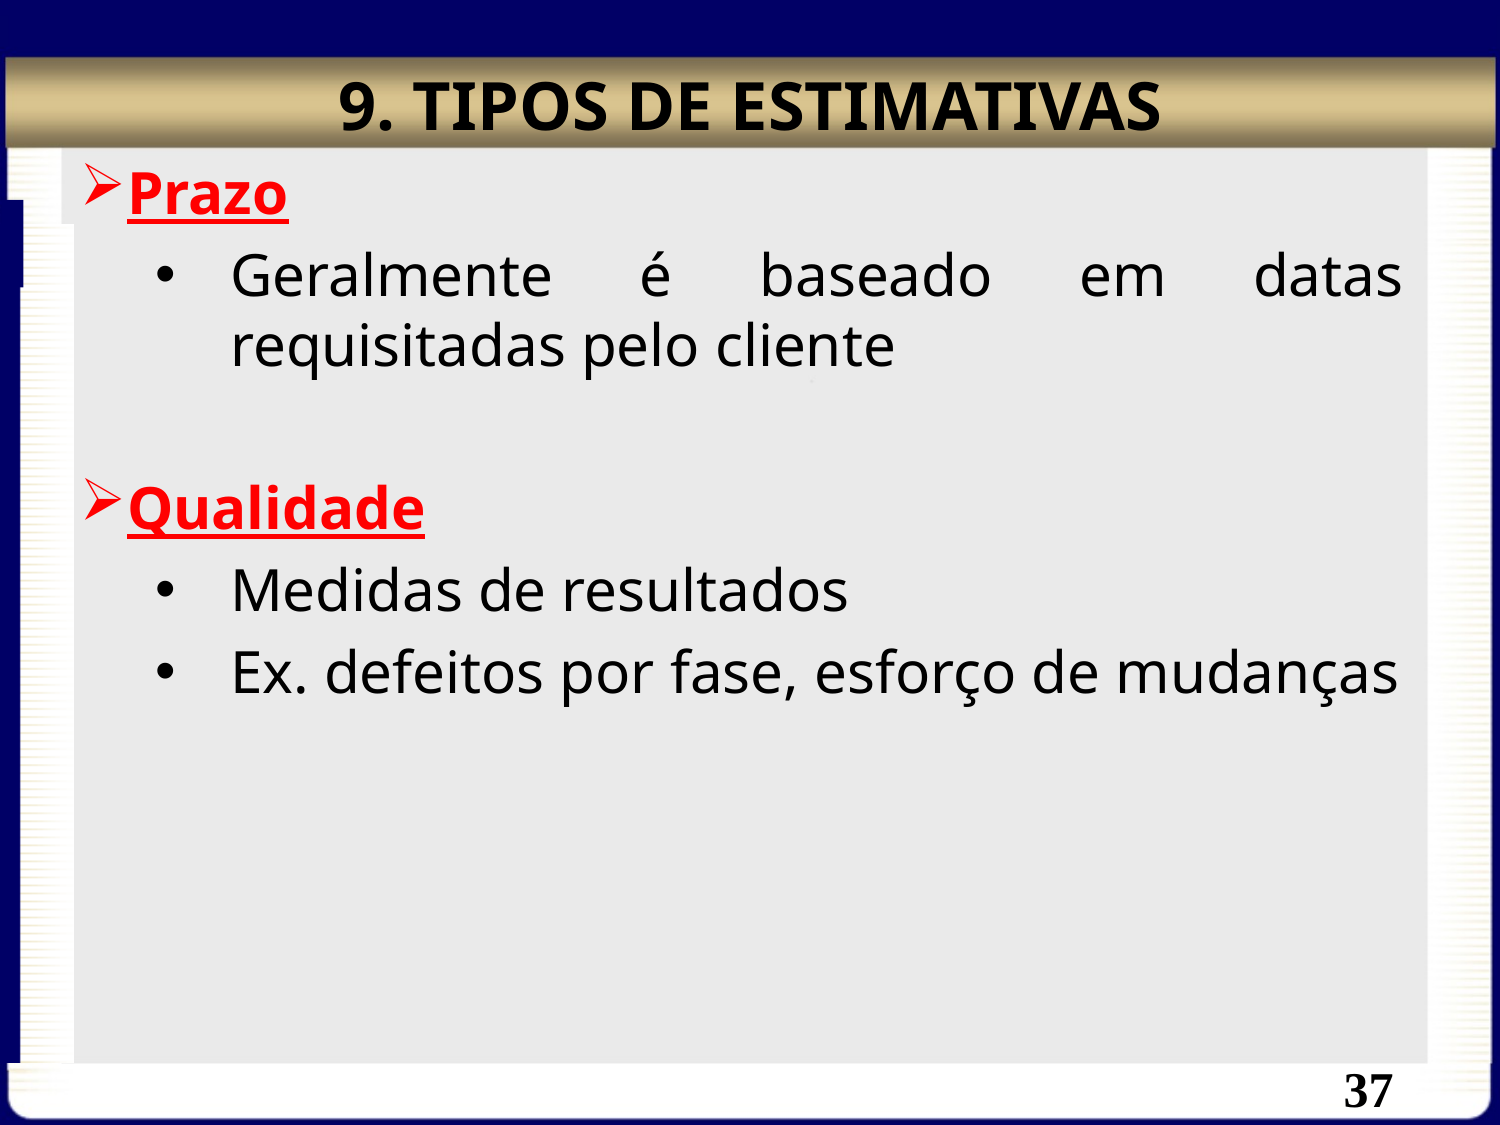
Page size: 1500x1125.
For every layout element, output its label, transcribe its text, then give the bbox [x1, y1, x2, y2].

text_box Prazo Geralmente é baseado em datas requisitadas pelo cliente Qualidade Medidas de resultados Ex. defeitos por fase, esforço de mudanças [53, 148, 1419, 1071]
picture [0, 0, 1500, 1125]
text_box 37 [1328, 1050, 1431, 1118]
title 9. TIPOS DE ESTIMATIVAS [100, 66, 1401, 142]
